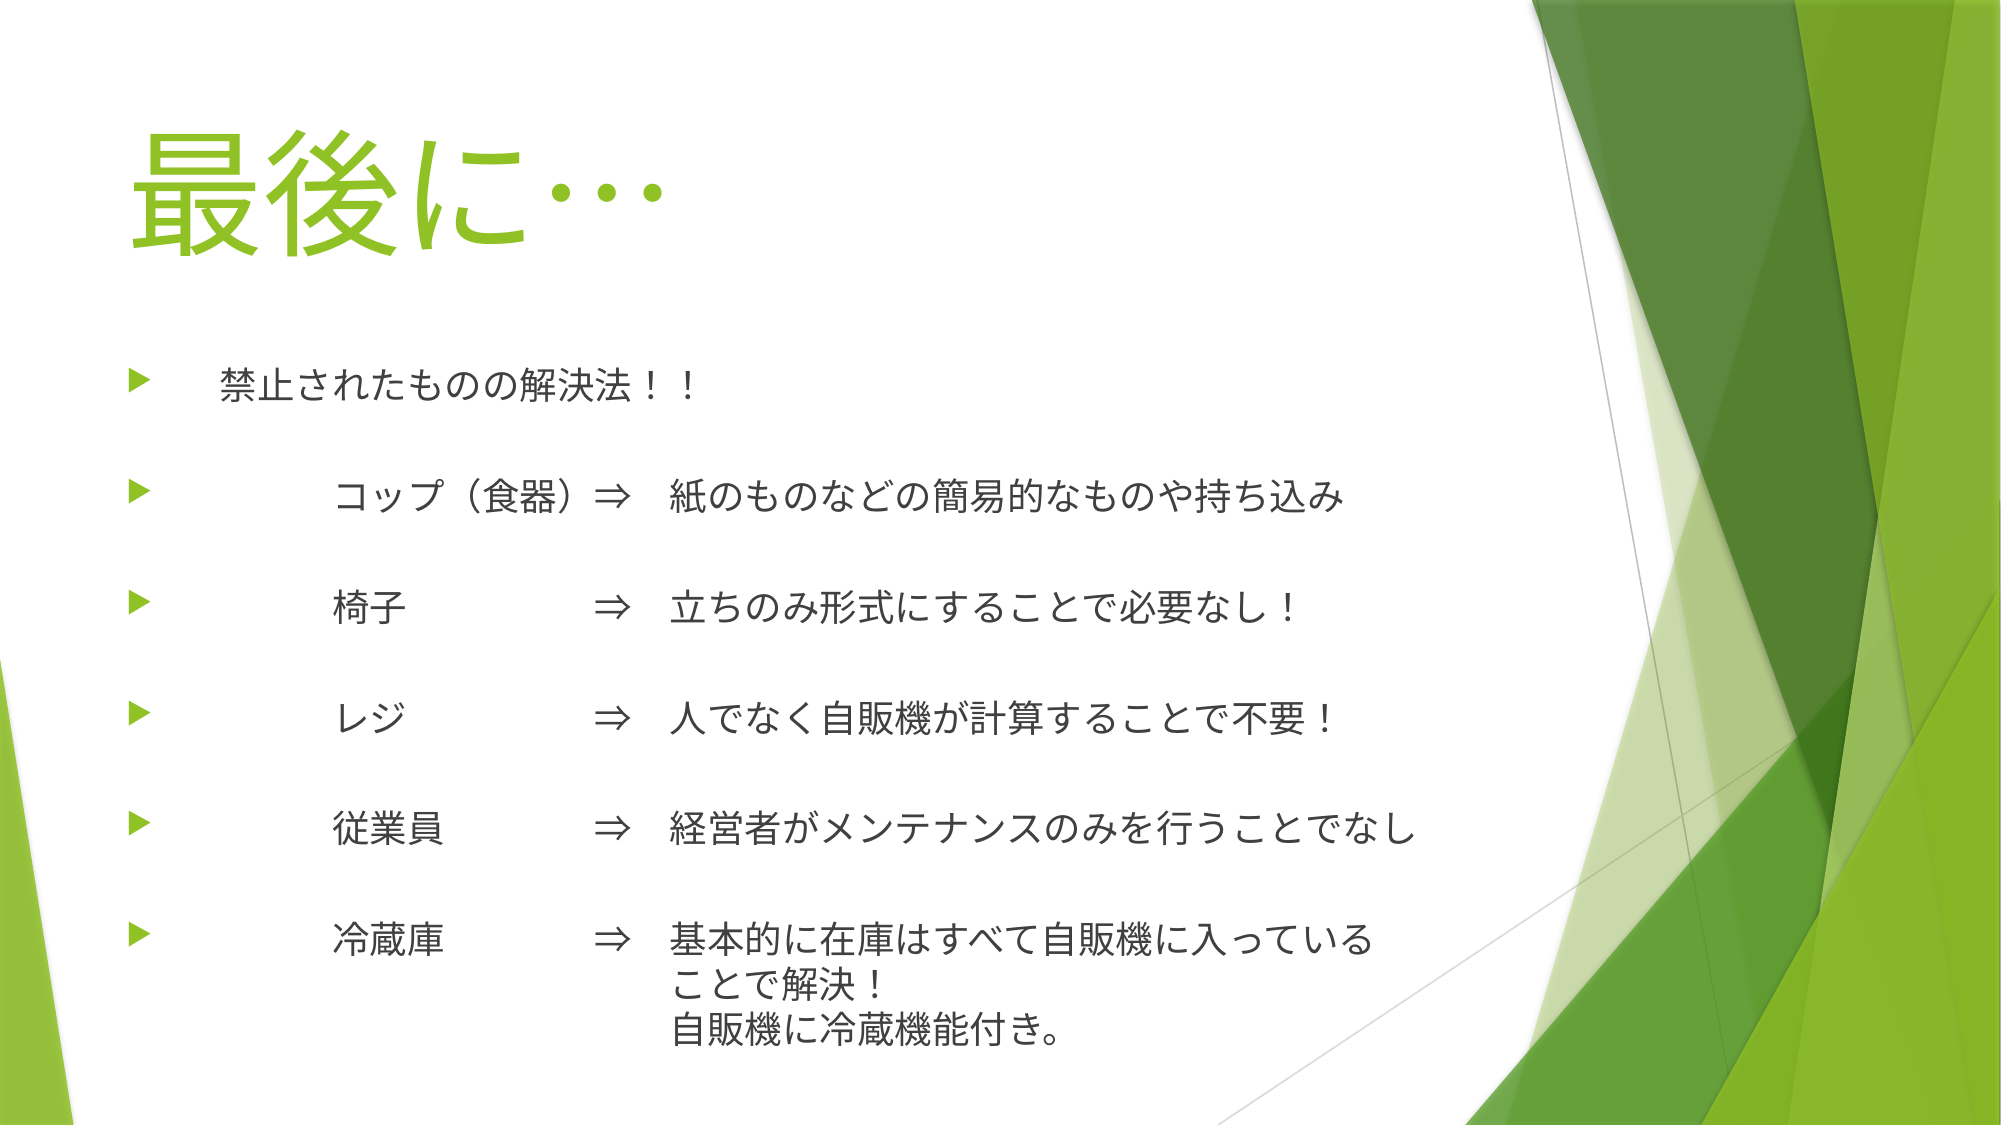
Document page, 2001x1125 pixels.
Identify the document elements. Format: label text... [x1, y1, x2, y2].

title 最後に… [111, 99, 1522, 317]
list 禁止されたものの解決法！！ コップ（食器）⇒ 紙のものなどの簡易的なものや持ち込み 椅子 ⇒ 立ちのみ形式にすることで必要なし！ レジ ⇒ 人でなく自販機が計算することで不要！ 従業員 ⇒ 経営者がメンテナンスのみを行うことでなし 冷蔵庫 ⇒ 基本的に在庫はすべて自販機に入っている ことで解決！ 自販機に冷蔵機能付き。 [111, 354, 1522, 1062]
